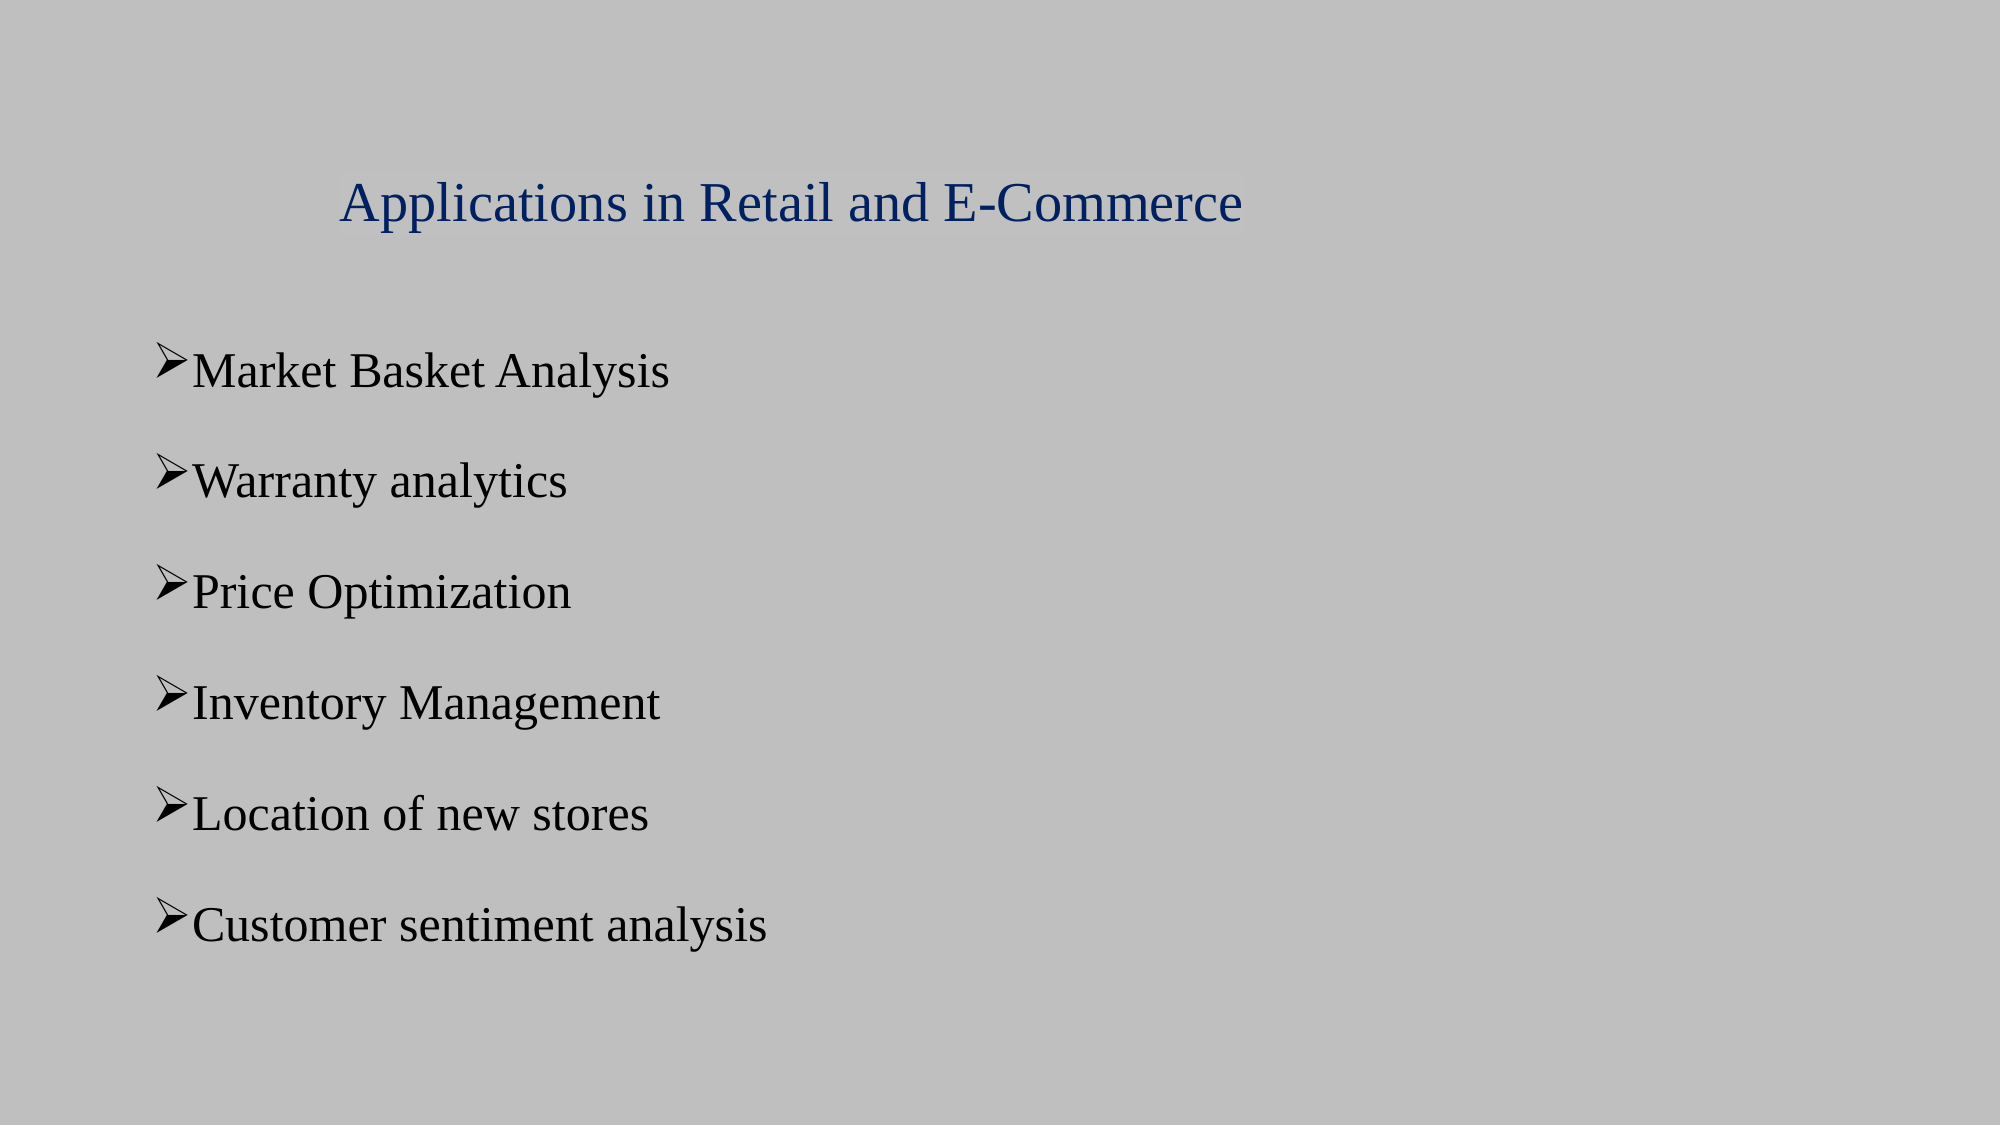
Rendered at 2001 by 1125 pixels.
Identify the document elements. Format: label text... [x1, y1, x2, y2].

list Market Basket Analysis Warranty analytics Price Optimization Inventory Management Location of new stores Customer sentiment analysis [137, 299, 1863, 1014]
title Applications in Retail and E-Commerce [324, 144, 1675, 263]
